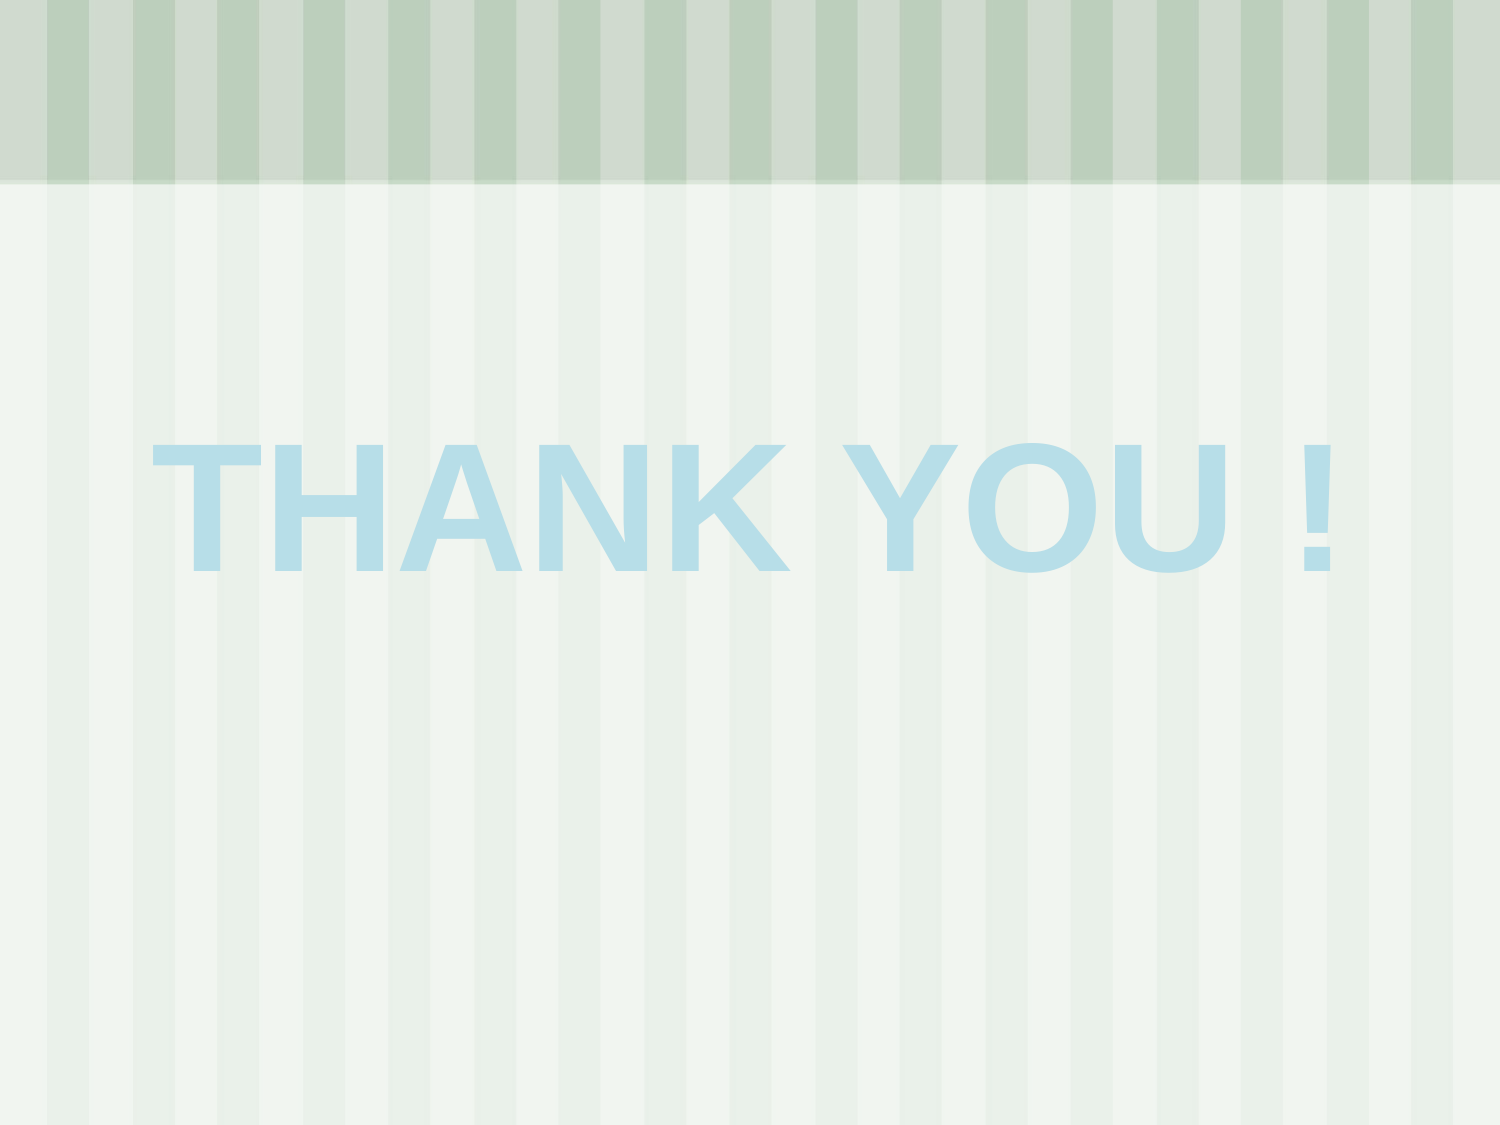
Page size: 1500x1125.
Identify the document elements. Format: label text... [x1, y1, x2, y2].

picture [0, 0, 1500, 184]
title THANK YOU ! [0, 410, 1500, 586]
